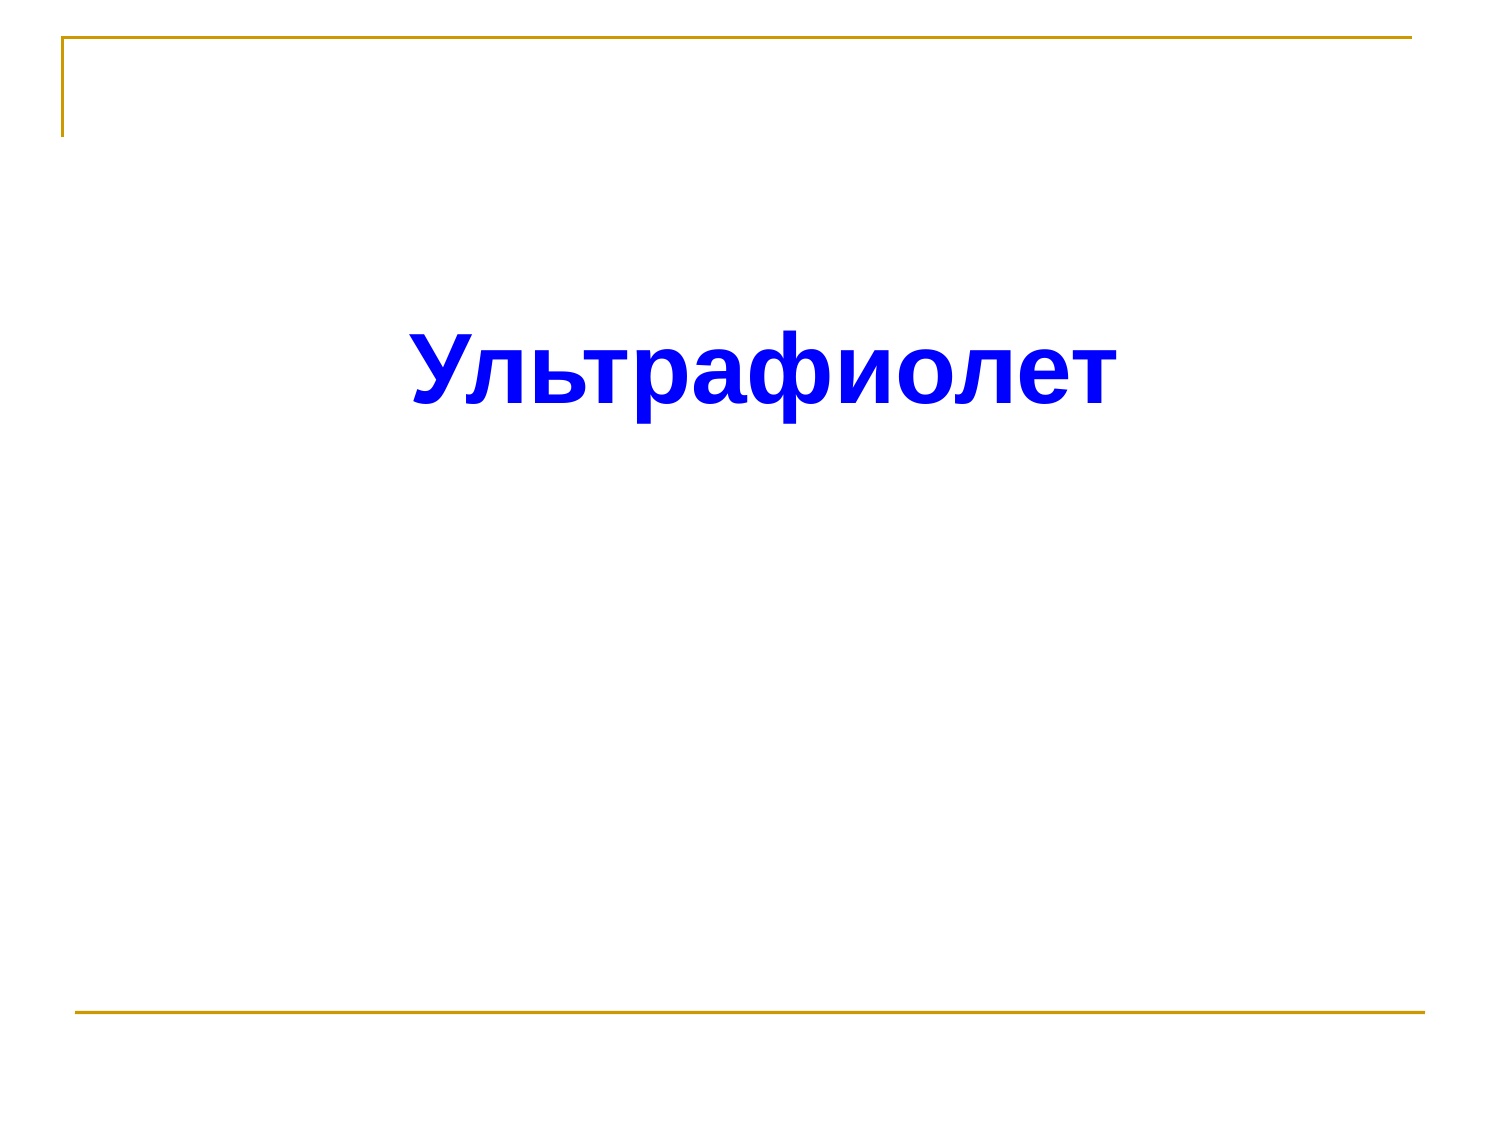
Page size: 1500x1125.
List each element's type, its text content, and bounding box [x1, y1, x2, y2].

text_box Ультрафиолет [53, 296, 1477, 431]
